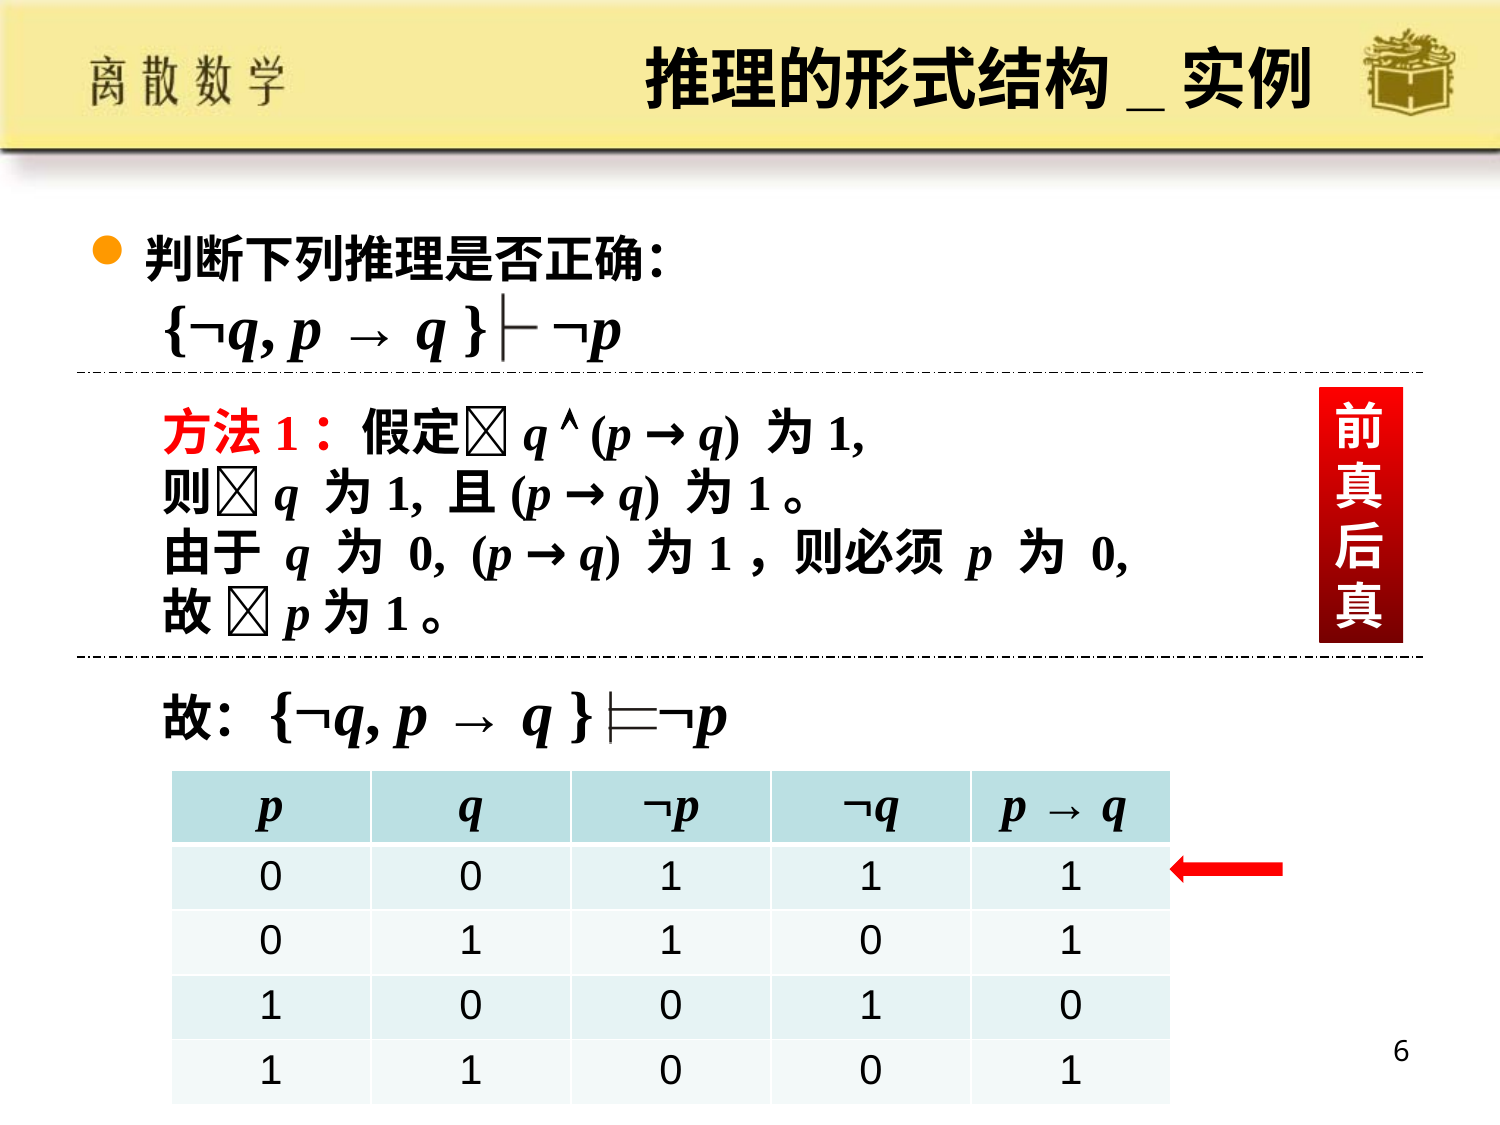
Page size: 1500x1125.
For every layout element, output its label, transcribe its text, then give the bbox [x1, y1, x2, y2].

table_cell 1 [572, 847, 770, 909]
table_header p [172, 771, 370, 842]
table_cell 0 [772, 1040, 970, 1104]
table_cell 0 [572, 1040, 770, 1104]
table_cell 1 [772, 847, 970, 909]
table_cell 0 [172, 847, 370, 909]
table_header p → q [972, 771, 1170, 842]
table_cell 1 [572, 911, 770, 974]
picture [0, 0, 1500, 1125]
table_cell 0 [372, 976, 570, 1039]
text_box 方法1：假定q  (p → q) 为1, 则q 为1, 且(p → q) 为1。 由于 q 为 0, (p → q) 为1，则必须 p 为 0, 故 p为1。 [147, 393, 1329, 656]
table_cell 1 [372, 1040, 570, 1104]
table_cell 1 [372, 911, 570, 974]
text_box 方法1：假定q  (p → q) 为1, 则q 为1, 且(p → q) 为1。 由于 q 为 0, (p → q) 为1，则必须 p 为 0, 故 p为1。 [147, 658, 1329, 769]
text_box 前真后真 [1319, 387, 1404, 643]
table_cell 0 [572, 976, 770, 1039]
table_cell 0 [972, 976, 1170, 1039]
table_header q [772, 771, 970, 842]
table_cell 0 [172, 911, 370, 974]
table_cell 1 [772, 976, 970, 1039]
table_header p [572, 771, 770, 842]
table_cell 1 [172, 976, 370, 1039]
table_cell 1 [972, 1040, 1170, 1104]
slide_number 6 [1172, 1024, 1425, 1103]
text_box [1169, 855, 1283, 883]
list 判断下列推理是否正确： {q, p → q } p [73, 219, 1424, 962]
table_cell 1 [172, 1040, 370, 1104]
table_header q [372, 771, 570, 842]
text_box 故： [147, 678, 254, 754]
title 推理的形式结构_实例 [324, 42, 1329, 112]
table_cell 0 [372, 847, 570, 909]
table_cell 1 [972, 847, 1170, 909]
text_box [254, 665, 822, 756]
table_cell 1 [972, 911, 1170, 974]
table_cell 0 [772, 911, 970, 974]
